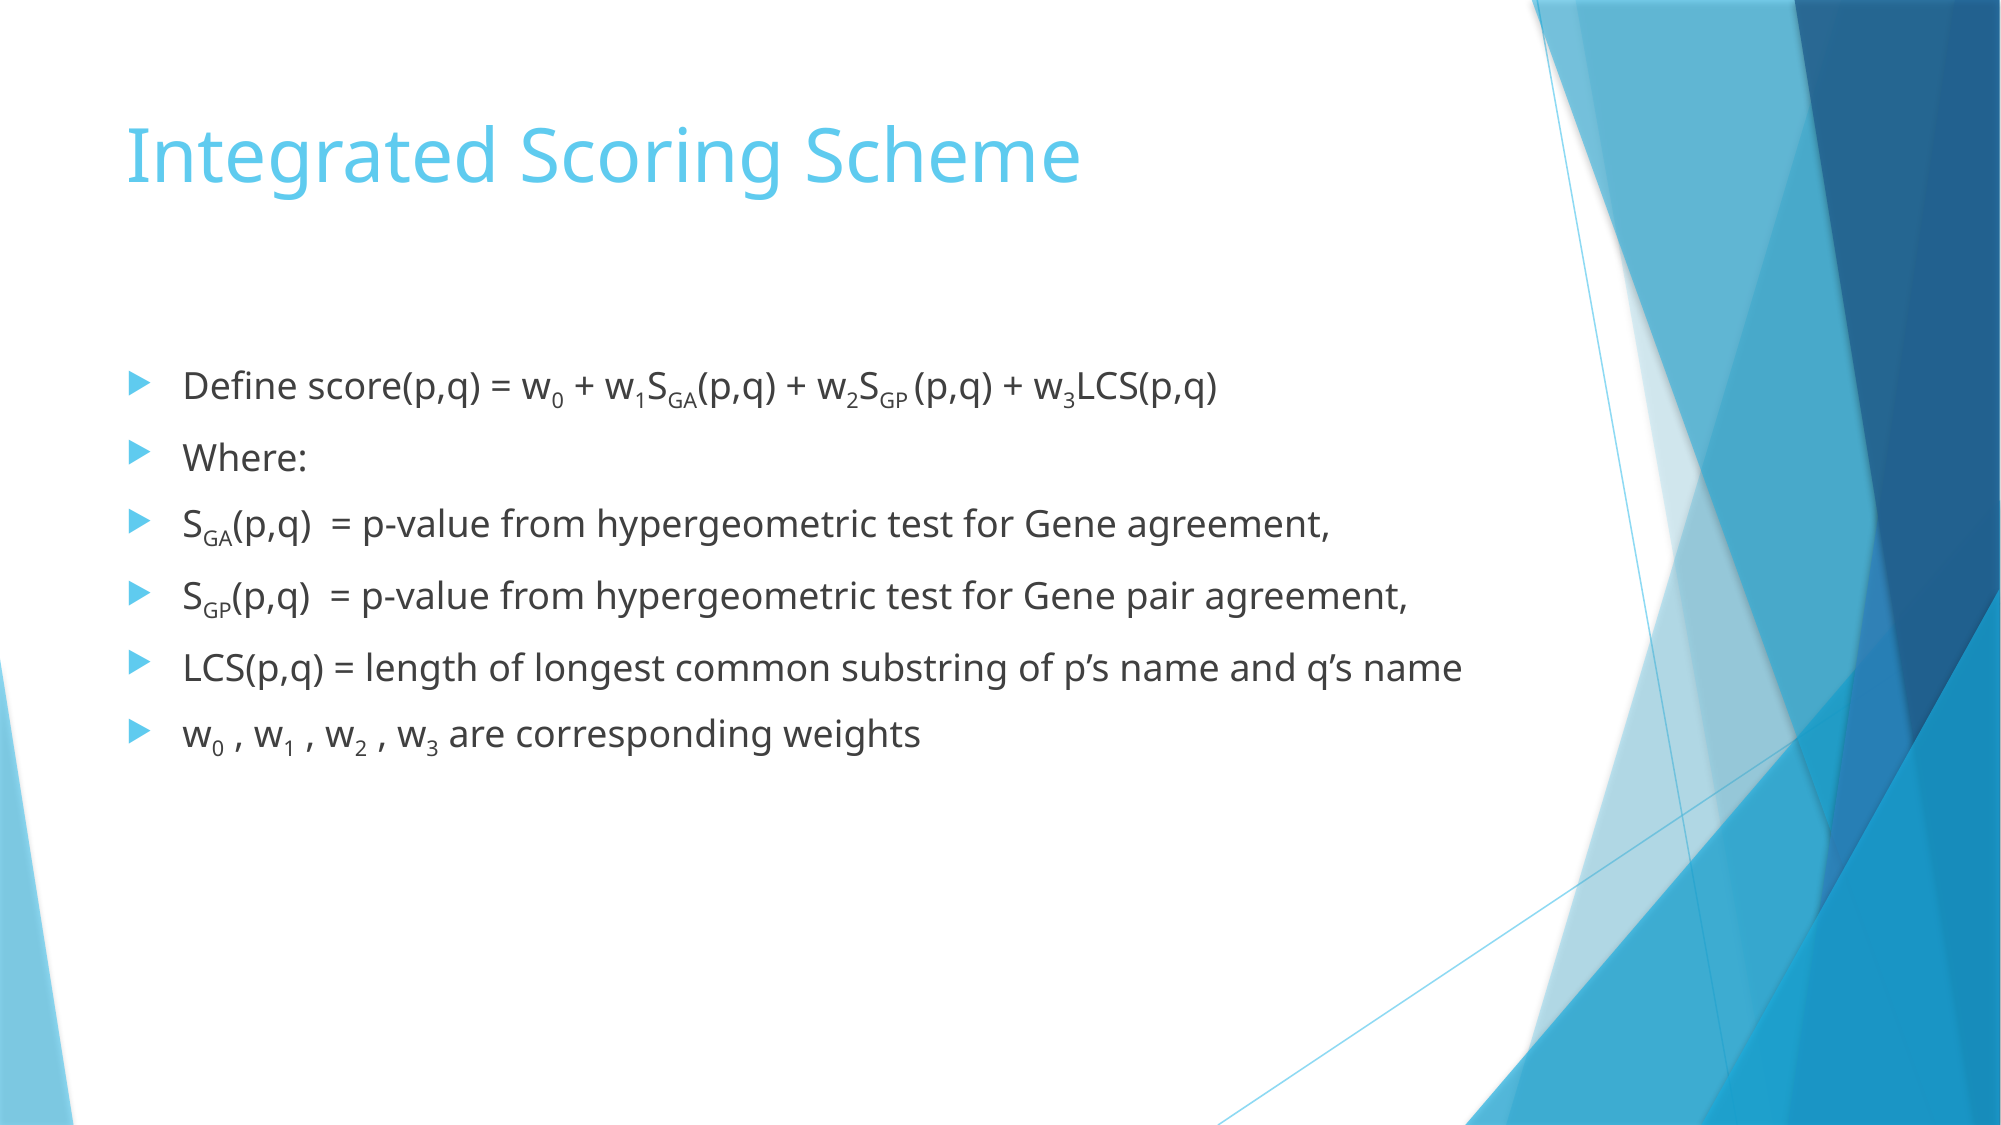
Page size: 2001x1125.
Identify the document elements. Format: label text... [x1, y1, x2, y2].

title Integrated Scoring Scheme [111, 99, 1522, 317]
list Define score(p,q) = w0 + w1SGA(p,q) + w2SGP (p,q) + w3LCS(p,q) Where: SGA(p,q) = p-value from hypergeometric test for Gene agreement, SGP(p,q) = p-value from hypergeometric test for Gene pair agreement, LCS(p,q) = length of longest common substring of p’s name and q’s name w0 , w1 , w2 , w3 are corresponding weights [111, 354, 1522, 992]
